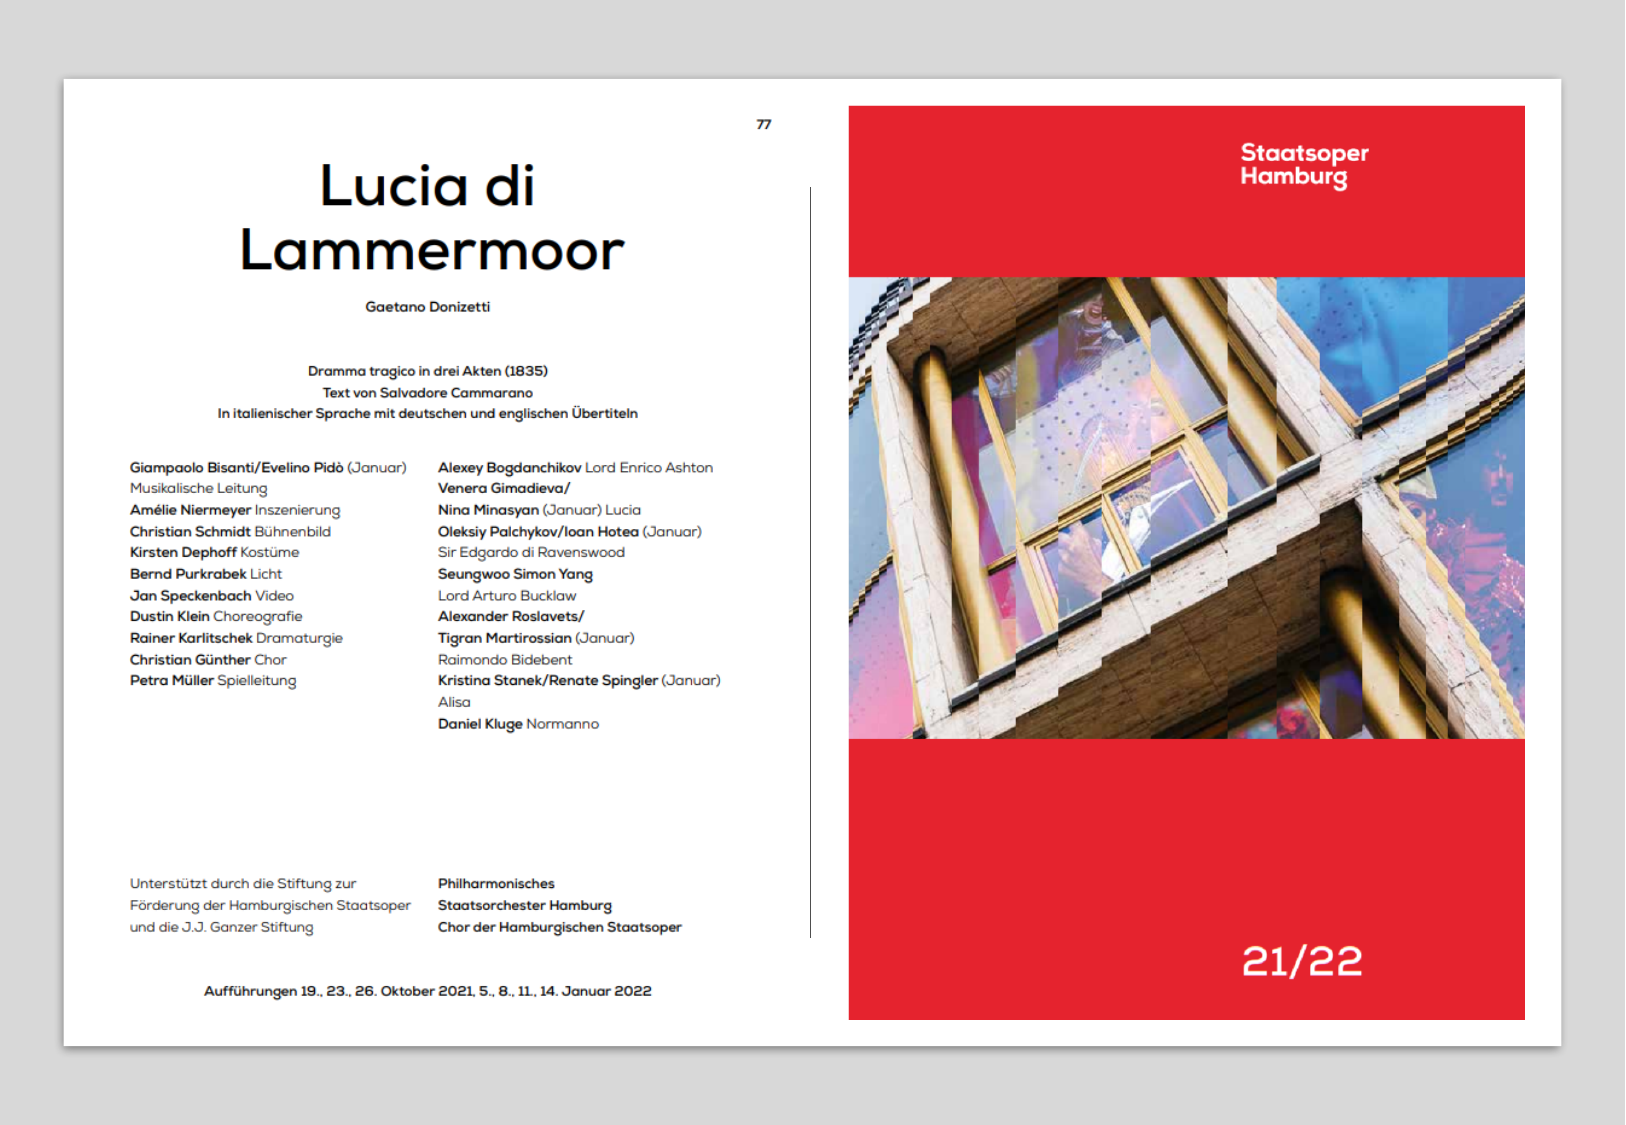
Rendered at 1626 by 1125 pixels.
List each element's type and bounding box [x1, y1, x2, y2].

text_box [63, 78, 1562, 1047]
picture [99, 105, 1625, 1020]
text_box [0, 0, 1625, 1125]
